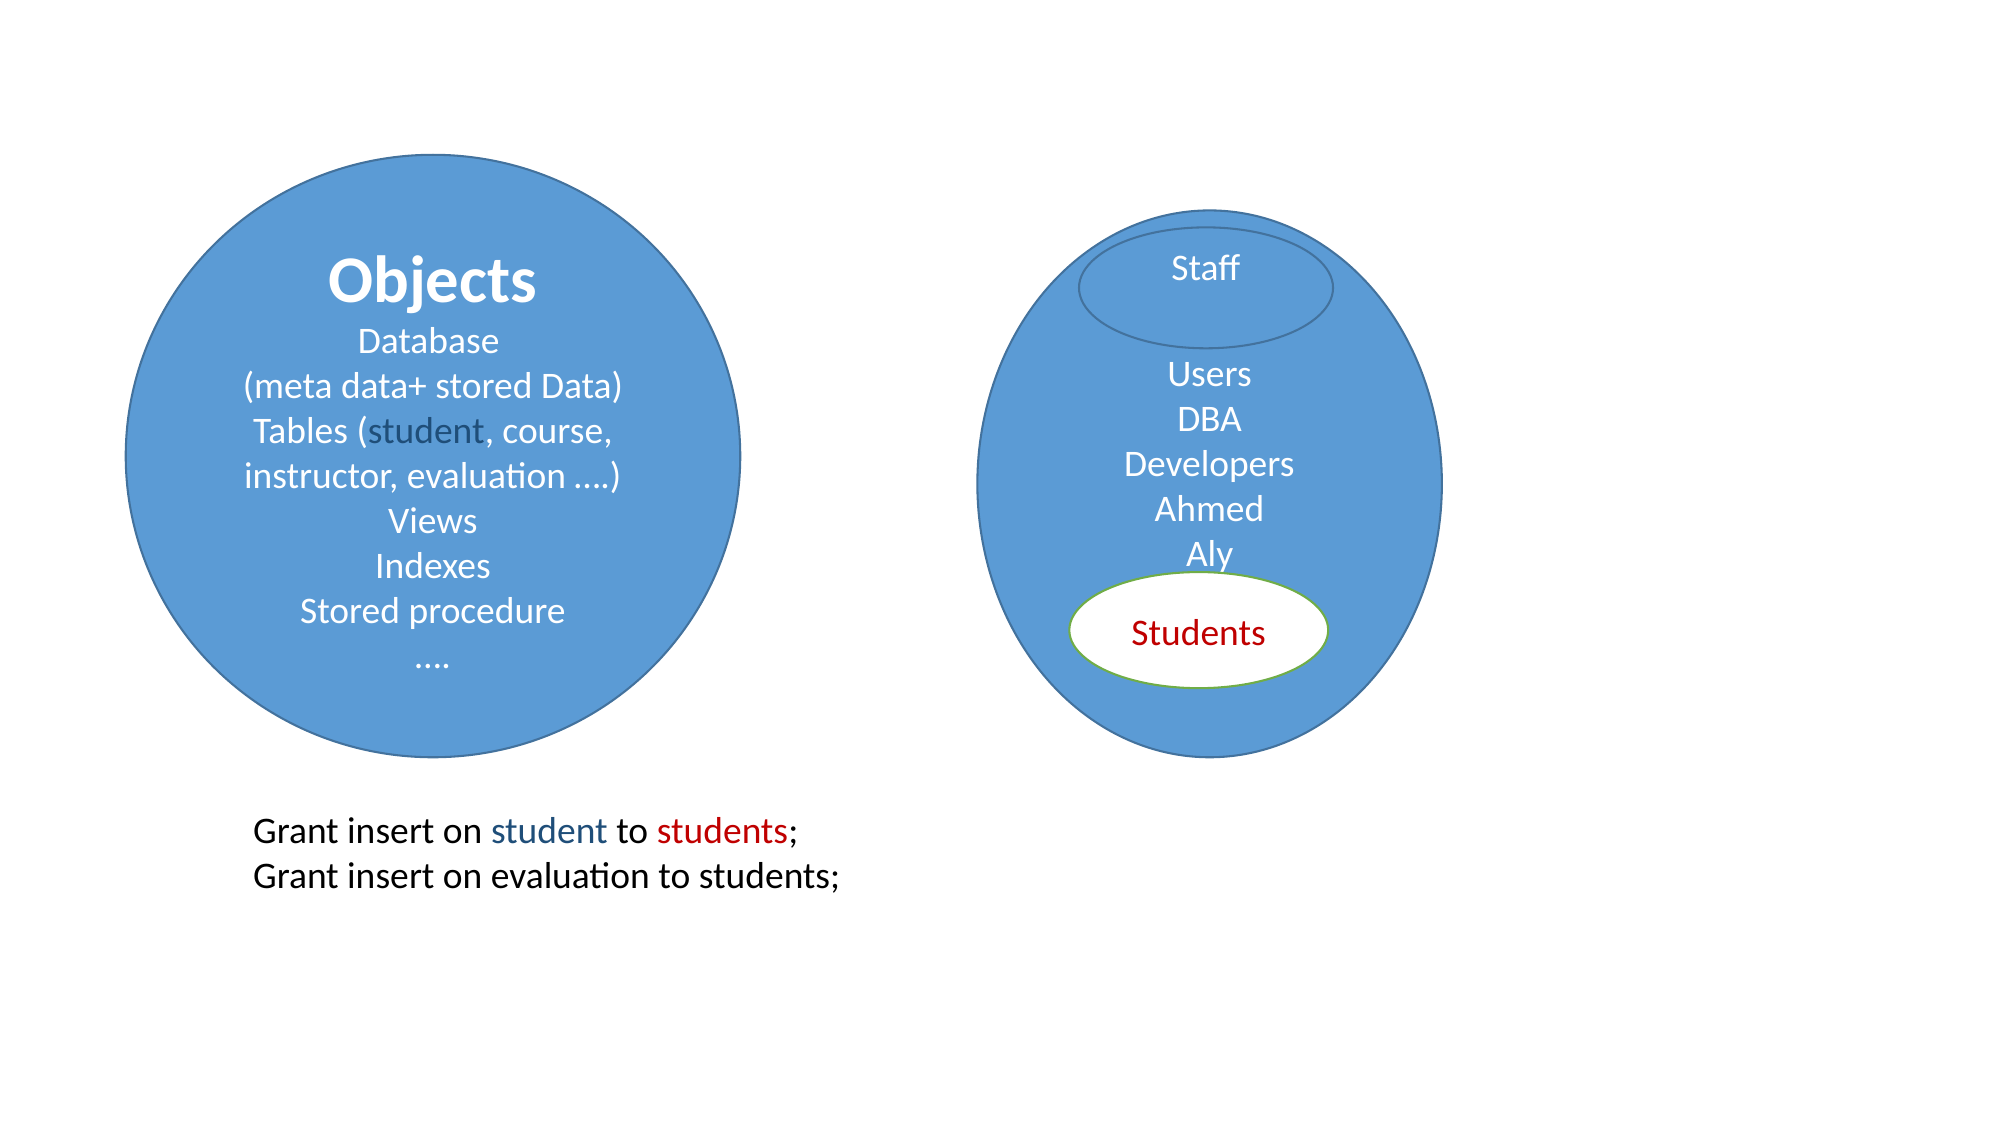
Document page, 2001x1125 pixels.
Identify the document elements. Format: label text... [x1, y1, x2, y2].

text_box Users DBA Developers Ahmed Aly [976, 209, 1443, 759]
text_box Grant insert on student to students; Grant insert on evaluation to students; [238, 798, 856, 994]
text_box Objects Database (meta data+ stored Data) Tables (student, course, instructor, evaluation ….) Views Indexes Stored procedure …. [124, 153, 742, 759]
text_box Students [1068, 571, 1330, 690]
text_box Staff [1077, 226, 1335, 350]
